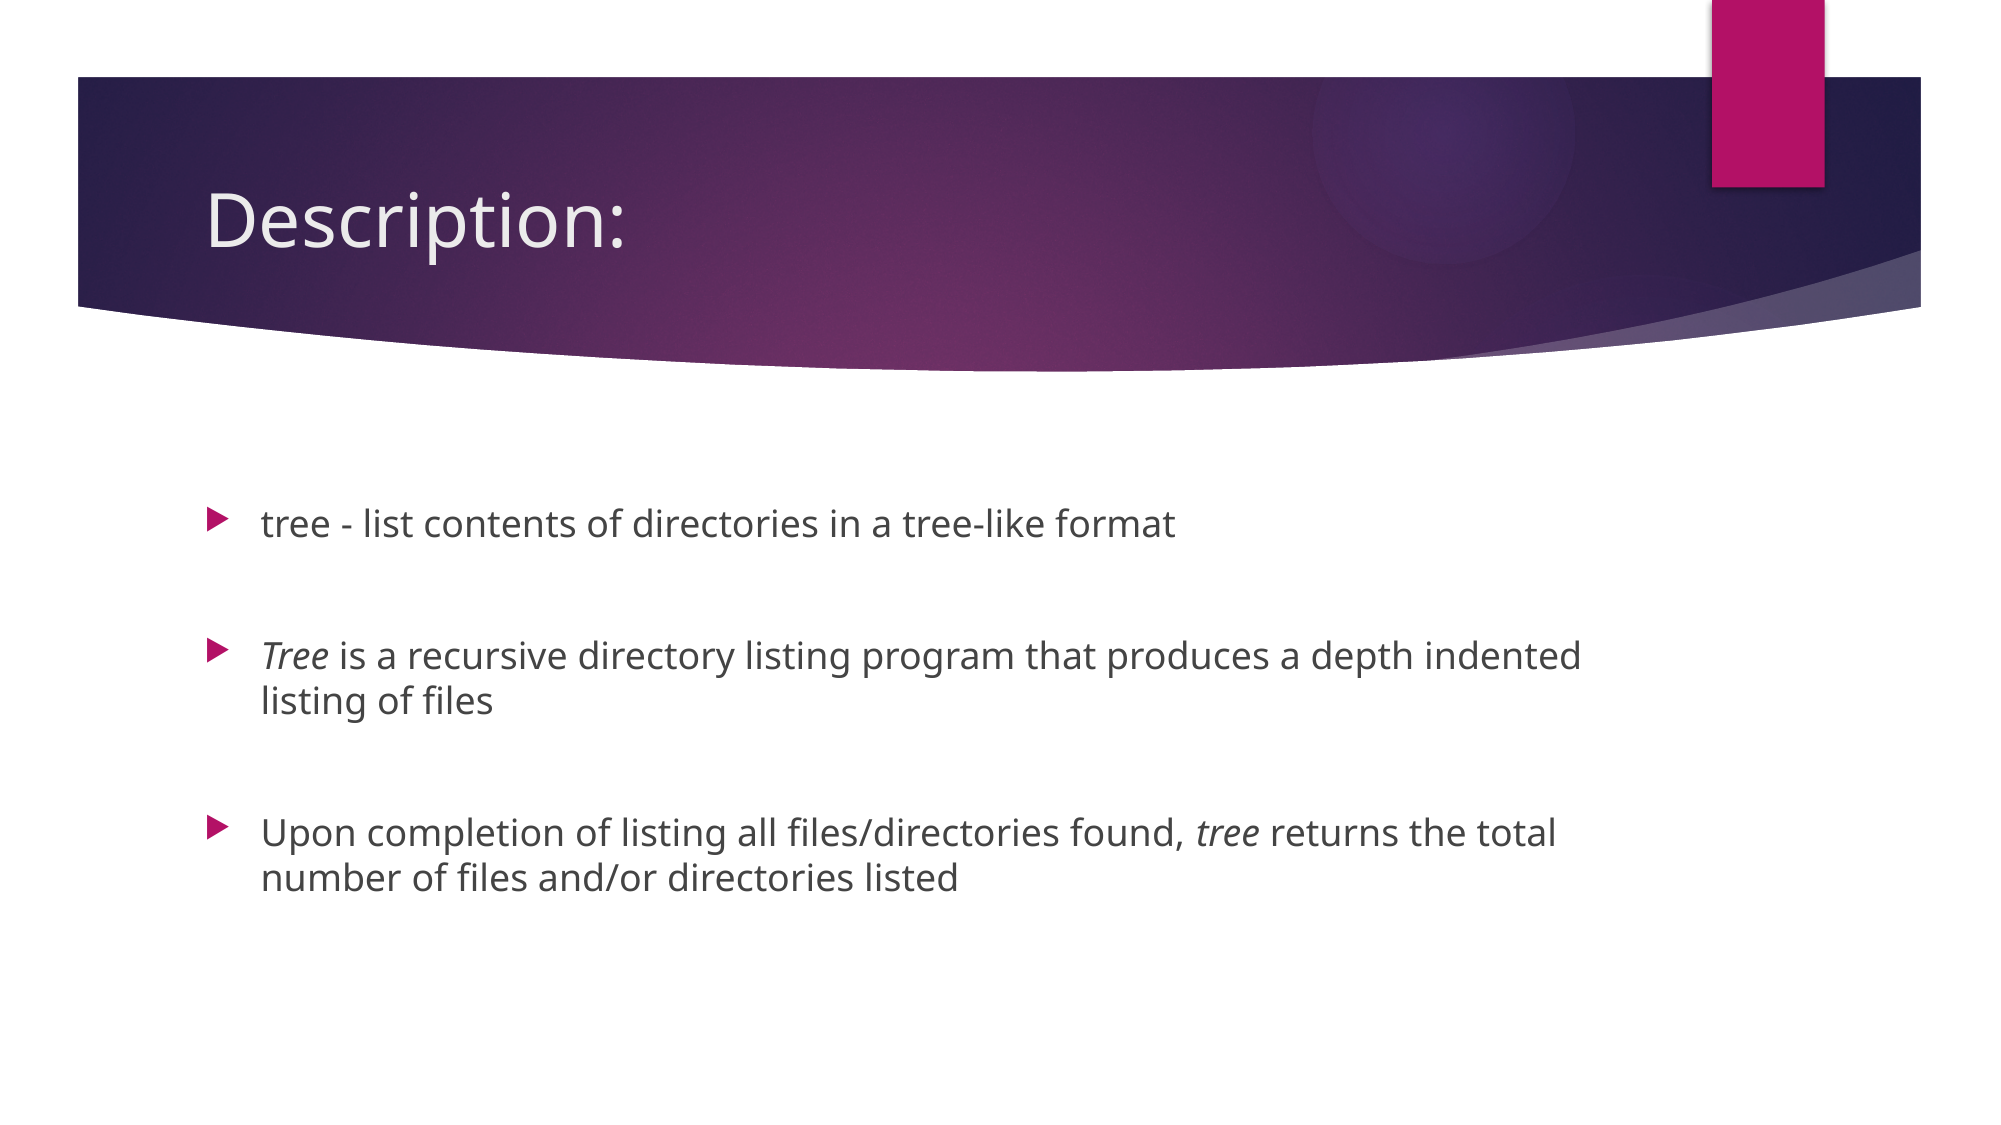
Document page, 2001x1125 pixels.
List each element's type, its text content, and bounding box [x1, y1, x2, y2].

title Description: [189, 159, 1627, 276]
list tree - list contents of directories in a tree-like format Tree is a recursive directory listing program that produces a depth indented listing of files Upon completion of listing all files/directories found, tree returns the total number of files and/or directories listed [189, 427, 1638, 988]
